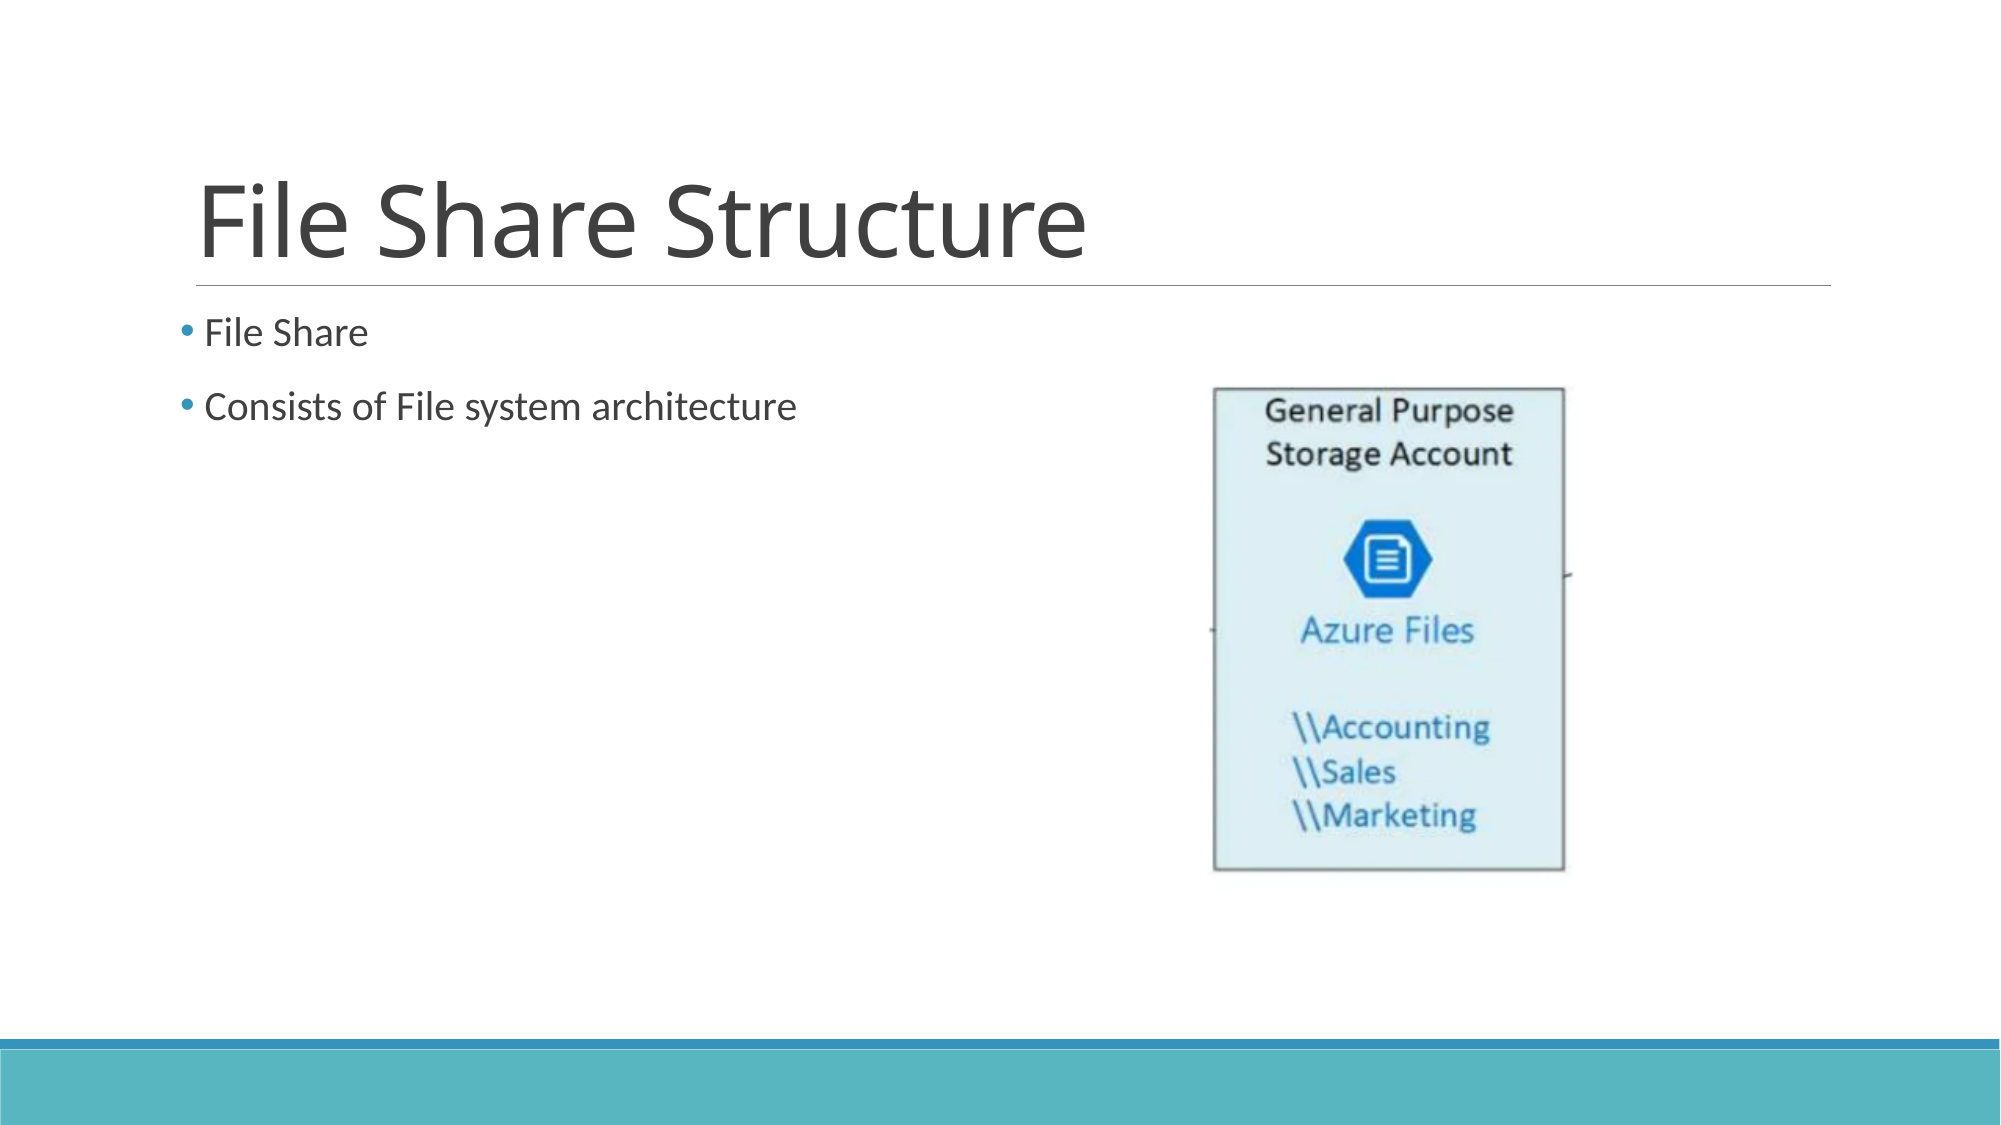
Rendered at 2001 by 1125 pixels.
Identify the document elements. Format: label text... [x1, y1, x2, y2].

title File Share Structure [180, 47, 1830, 285]
list File Share Consists of File system architecture [180, 302, 1830, 963]
picture [1191, 365, 1618, 900]
